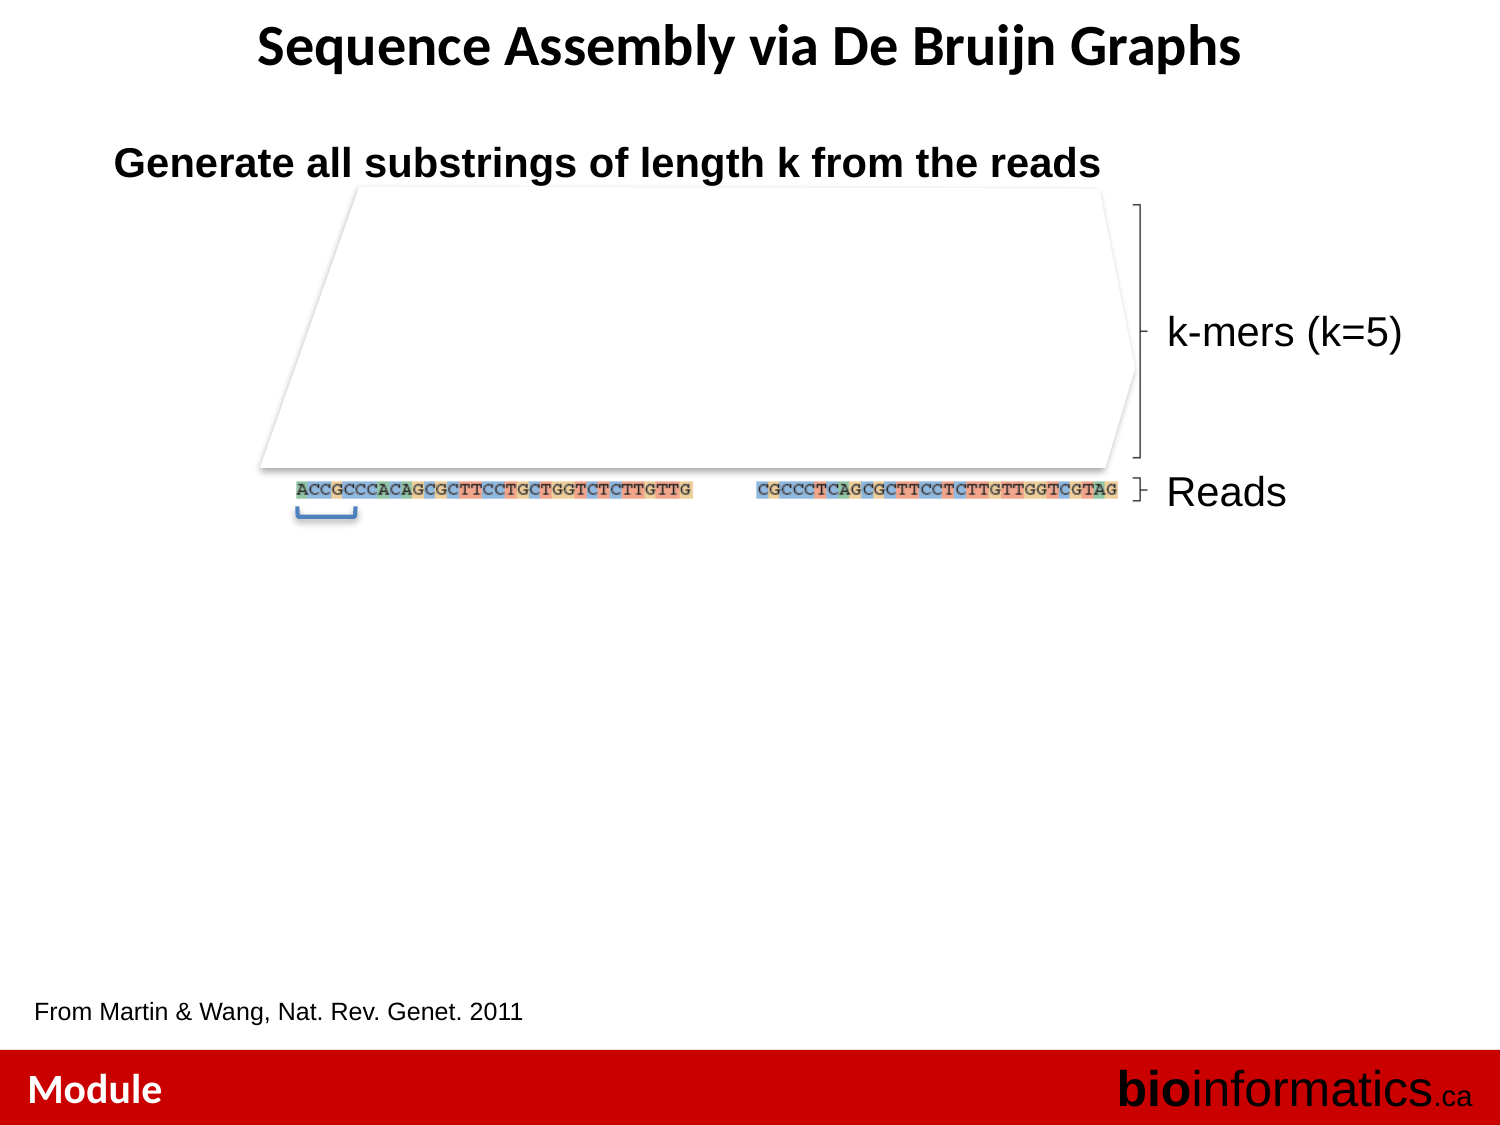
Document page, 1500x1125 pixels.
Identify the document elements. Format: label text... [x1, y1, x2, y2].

text_box k-mers (k=5) [1302, 297, 1419, 363]
title Sequence Assembly via De Bruijn Graphs [75, 0, 1425, 136]
picture [158, 137, 1297, 543]
text_box From Martin & Wang, Nat. Rev. Genet. 2011 [19, 987, 540, 1033]
text_box Generate all substrings of length k from the reads [98, 128, 1117, 194]
